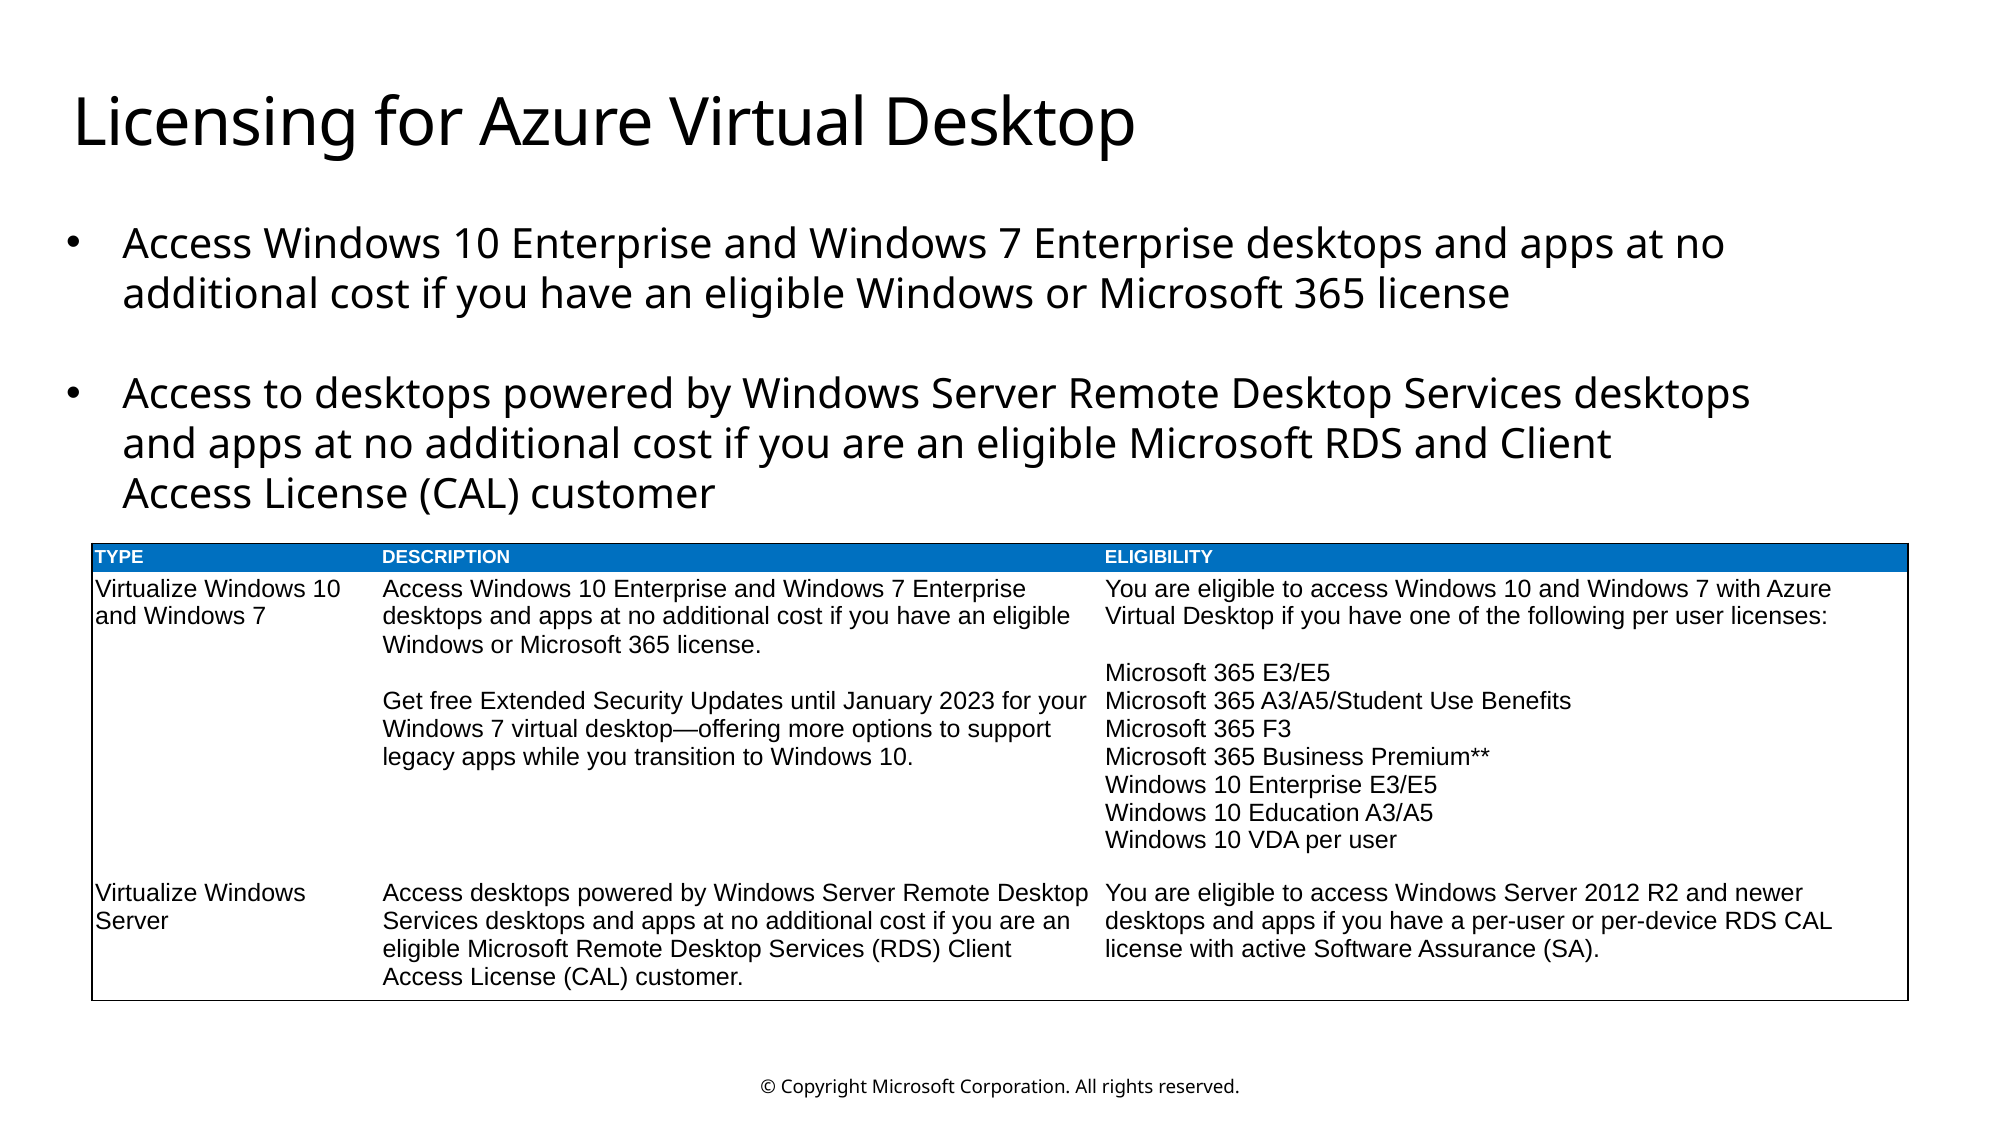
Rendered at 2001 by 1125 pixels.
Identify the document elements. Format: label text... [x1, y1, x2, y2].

table_cell Access Windows 10 Enterprise and Windows 7 Enterprise desktops and apps at no additional cost if you have an eligible Windows or Microsoft 365 license. Get free Extended Security Updates until January 2023 for your Windows 7 virtual desktop—offering more options to support legacy apps while you transition to Windows 10. [379, 572, 1102, 876]
table_header TYPE [93, 544, 379, 572]
table_header ELIGIBILITY [1102, 544, 1907, 572]
table_cell Access desktops powered by Windows Server Remote Desktop Services desktops and apps at no additional cost if you are an eligible Microsoft Remote Desktop Services (RDS) Client Access License (CAL) customer. [379, 876, 1102, 1000]
text_box Access Windows 10 Enterprise and Windows 7 Enterprise desktops and apps at no additional cost if you have an eligible Windows or Microsoft 365 license Access to desktops powered by Windows Server Remote Desktop Services desktops and apps at no additional cost if you are an eligible Microsoft RDS and Client Access License (CAL) customer [51, 209, 1767, 525]
title Licensing for Azure Virtual Desktop [72, 72, 1928, 139]
table_cell Virtualize Windows 10 and Windows 7 [93, 572, 379, 876]
table_cell You are eligible to access Windows 10 and Windows 7 with Azure Virtual Desktop if you have one of the following per user licenses: Microsoft 365 E3/E5 Microsoft 365 A3/A5/Student Use Benefits Microsoft 365 F3 Microsoft 365 Business Premium** Windows 10 Enterprise E3/E5 Windows 10 Education A3/A5 Windows 10 VDA per user [1102, 572, 1907, 876]
table_cell You are eligible to access Windows Server 2012 R2 and newer desktops and apps if you have a per-user or per-device RDS CAL license with active Software Assurance (SA). [1102, 876, 1907, 1000]
table_header DESCRIPTION [379, 544, 1102, 572]
table_cell Virtualize Windows Server [93, 876, 379, 1000]
